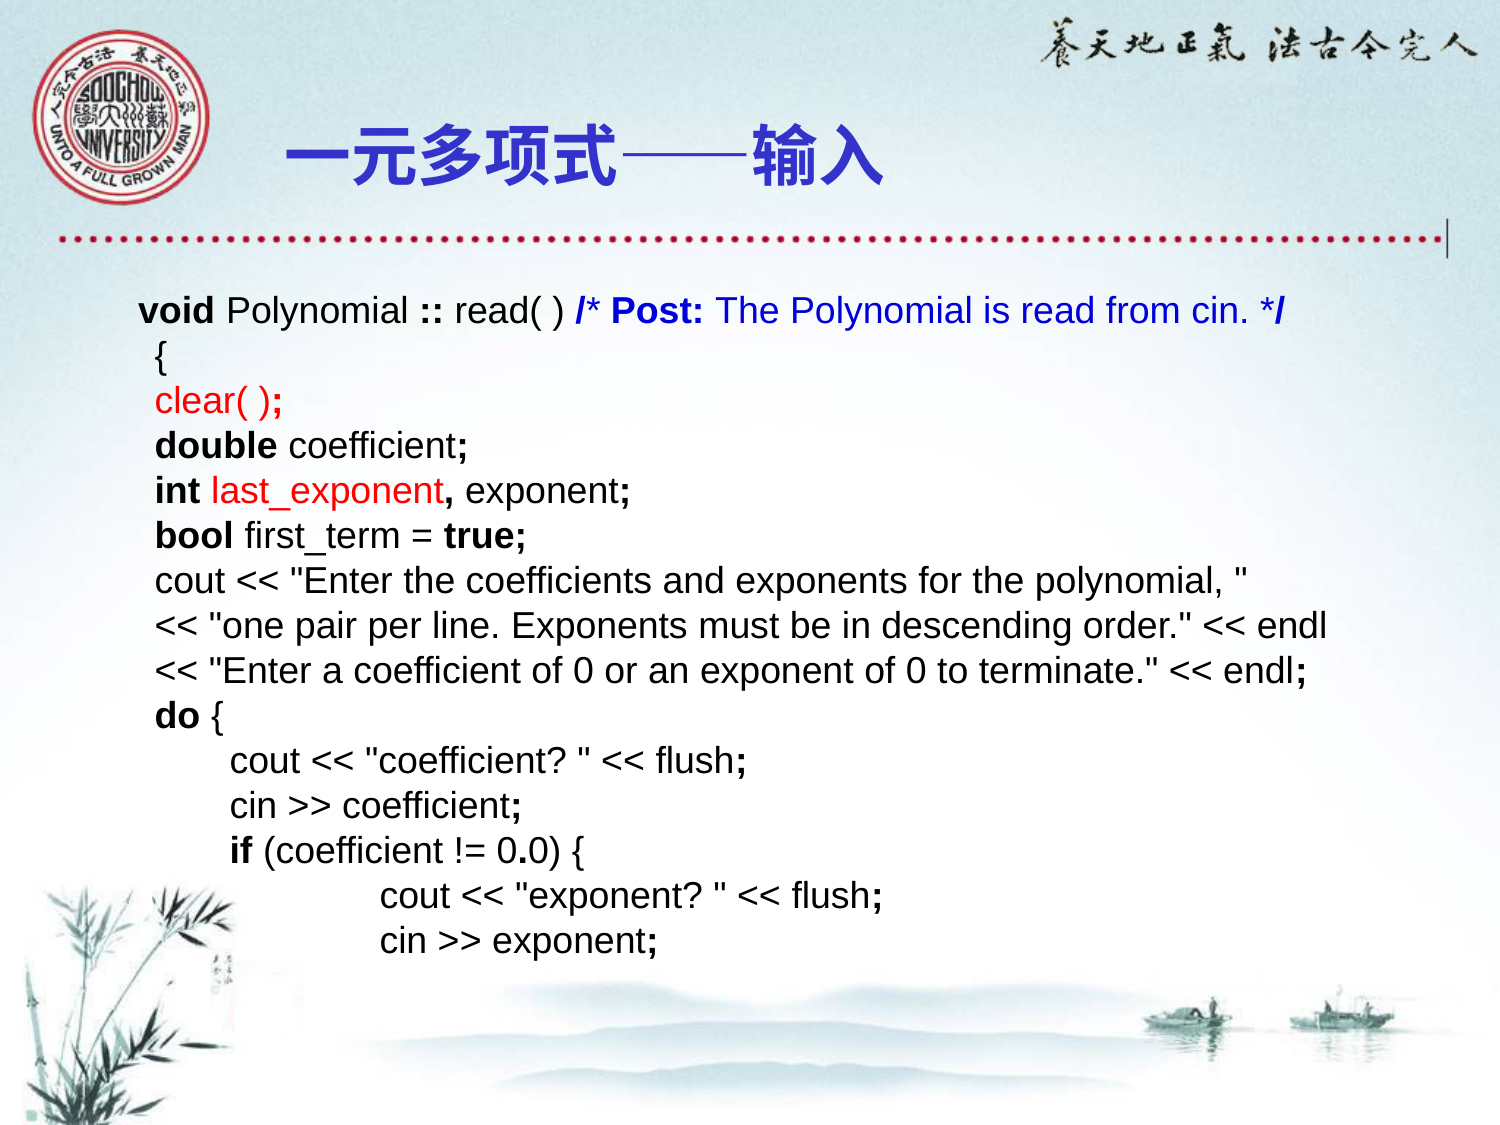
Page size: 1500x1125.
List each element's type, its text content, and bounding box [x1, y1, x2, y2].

text_box [0, 200, 1350, 325]
text_box 一元多项式——输入 [269, 106, 901, 202]
text_box void Polynomial :: read( ) /* Post: The Polynomial is read from cin. */ { clear( ); double coefficient; int last_exponent, exponent; bool first_term = true; cout << "Enter the coefficients and exponents for the polynomial, " << "one pair per line. Exponents must be in descending order." << endl << "Enter a coefficient of 0 or an exponent of 0 to terminate." << endl; do { cout << "coefficient? " << flush; cin >> coefficient; if (coefficient != 0.0) { cout << "exponent? " << flush; cin >> exponent; [64, 278, 1400, 969]
picture [0, 0, 1500, 1125]
